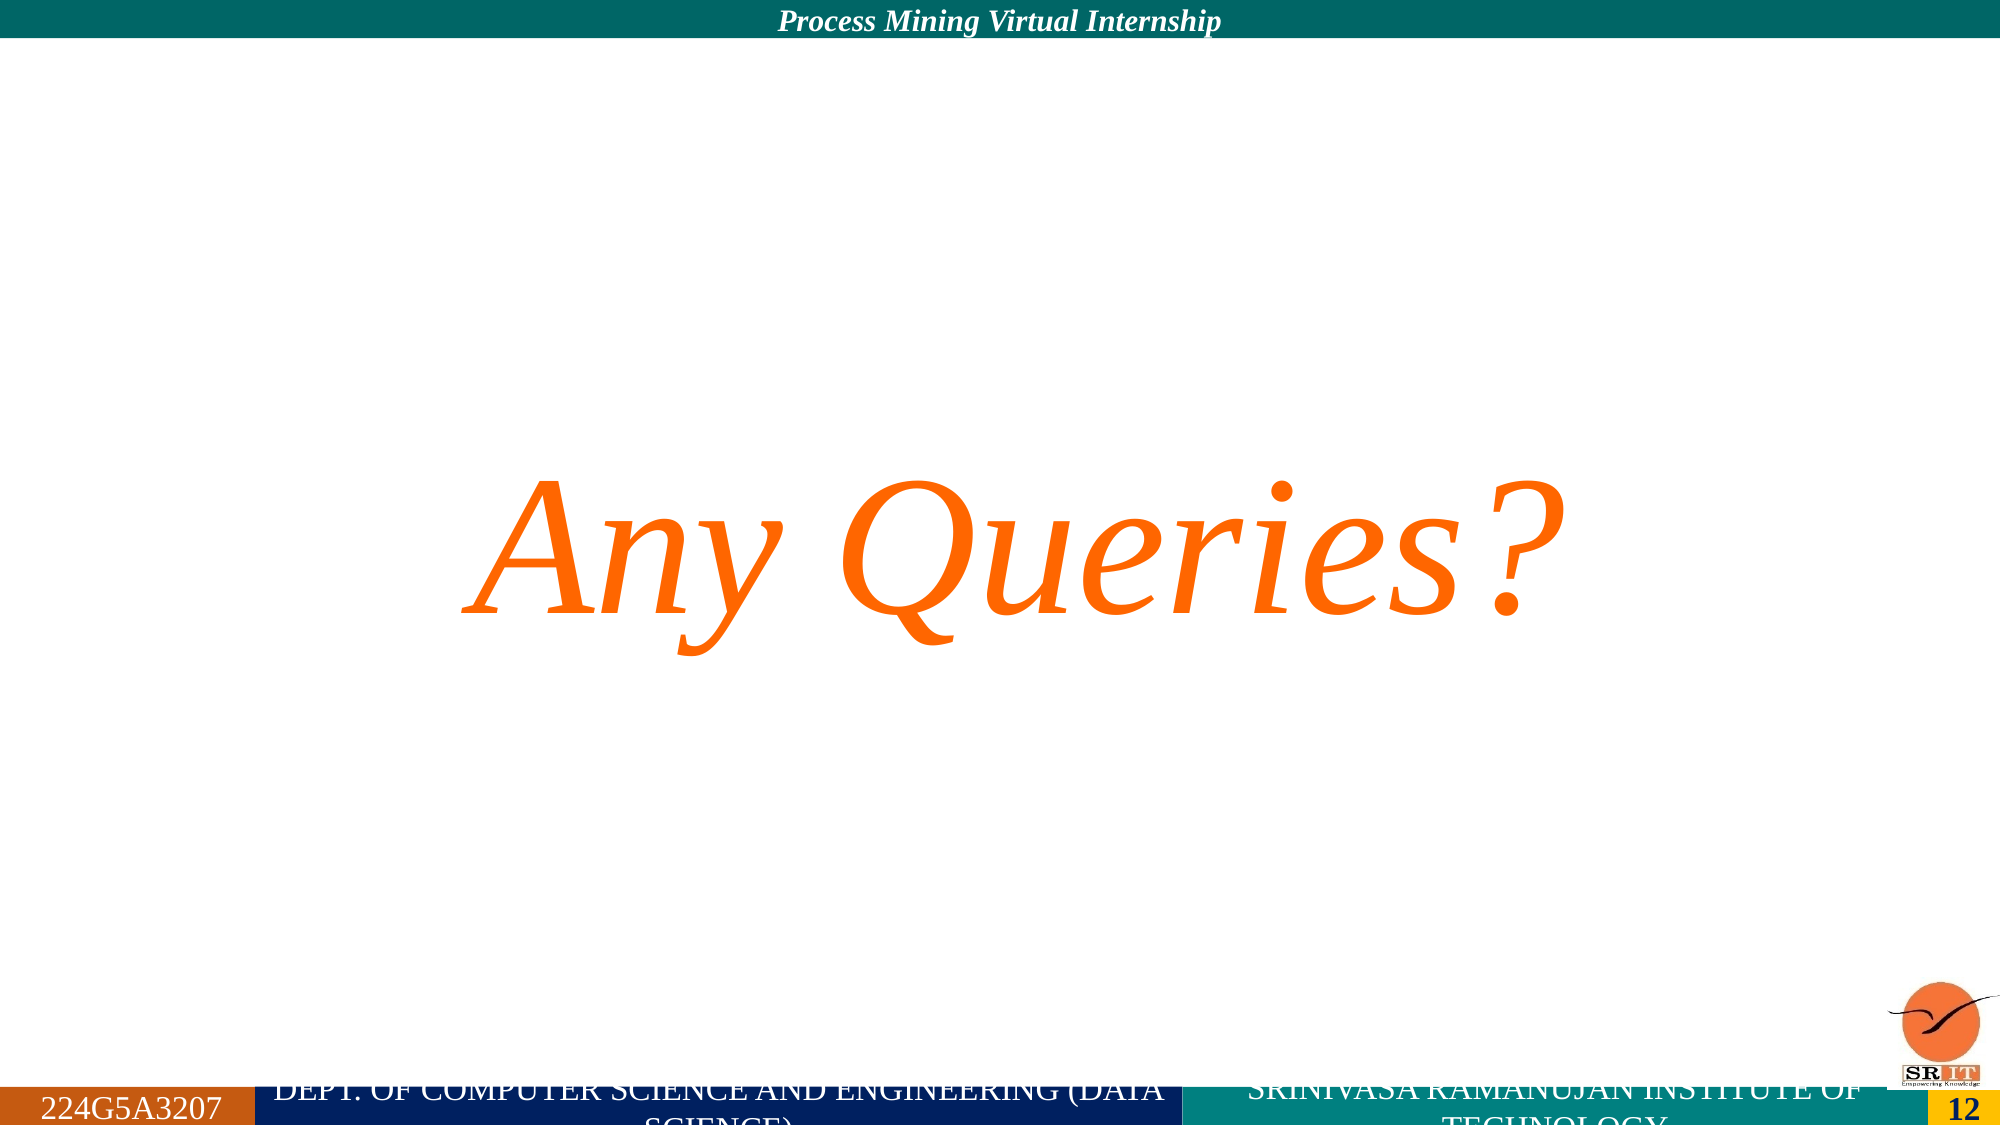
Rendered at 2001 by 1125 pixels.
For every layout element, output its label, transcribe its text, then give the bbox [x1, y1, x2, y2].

picture [1887, 977, 2000, 1090]
text_box Any Queries? [457, 389, 1582, 662]
